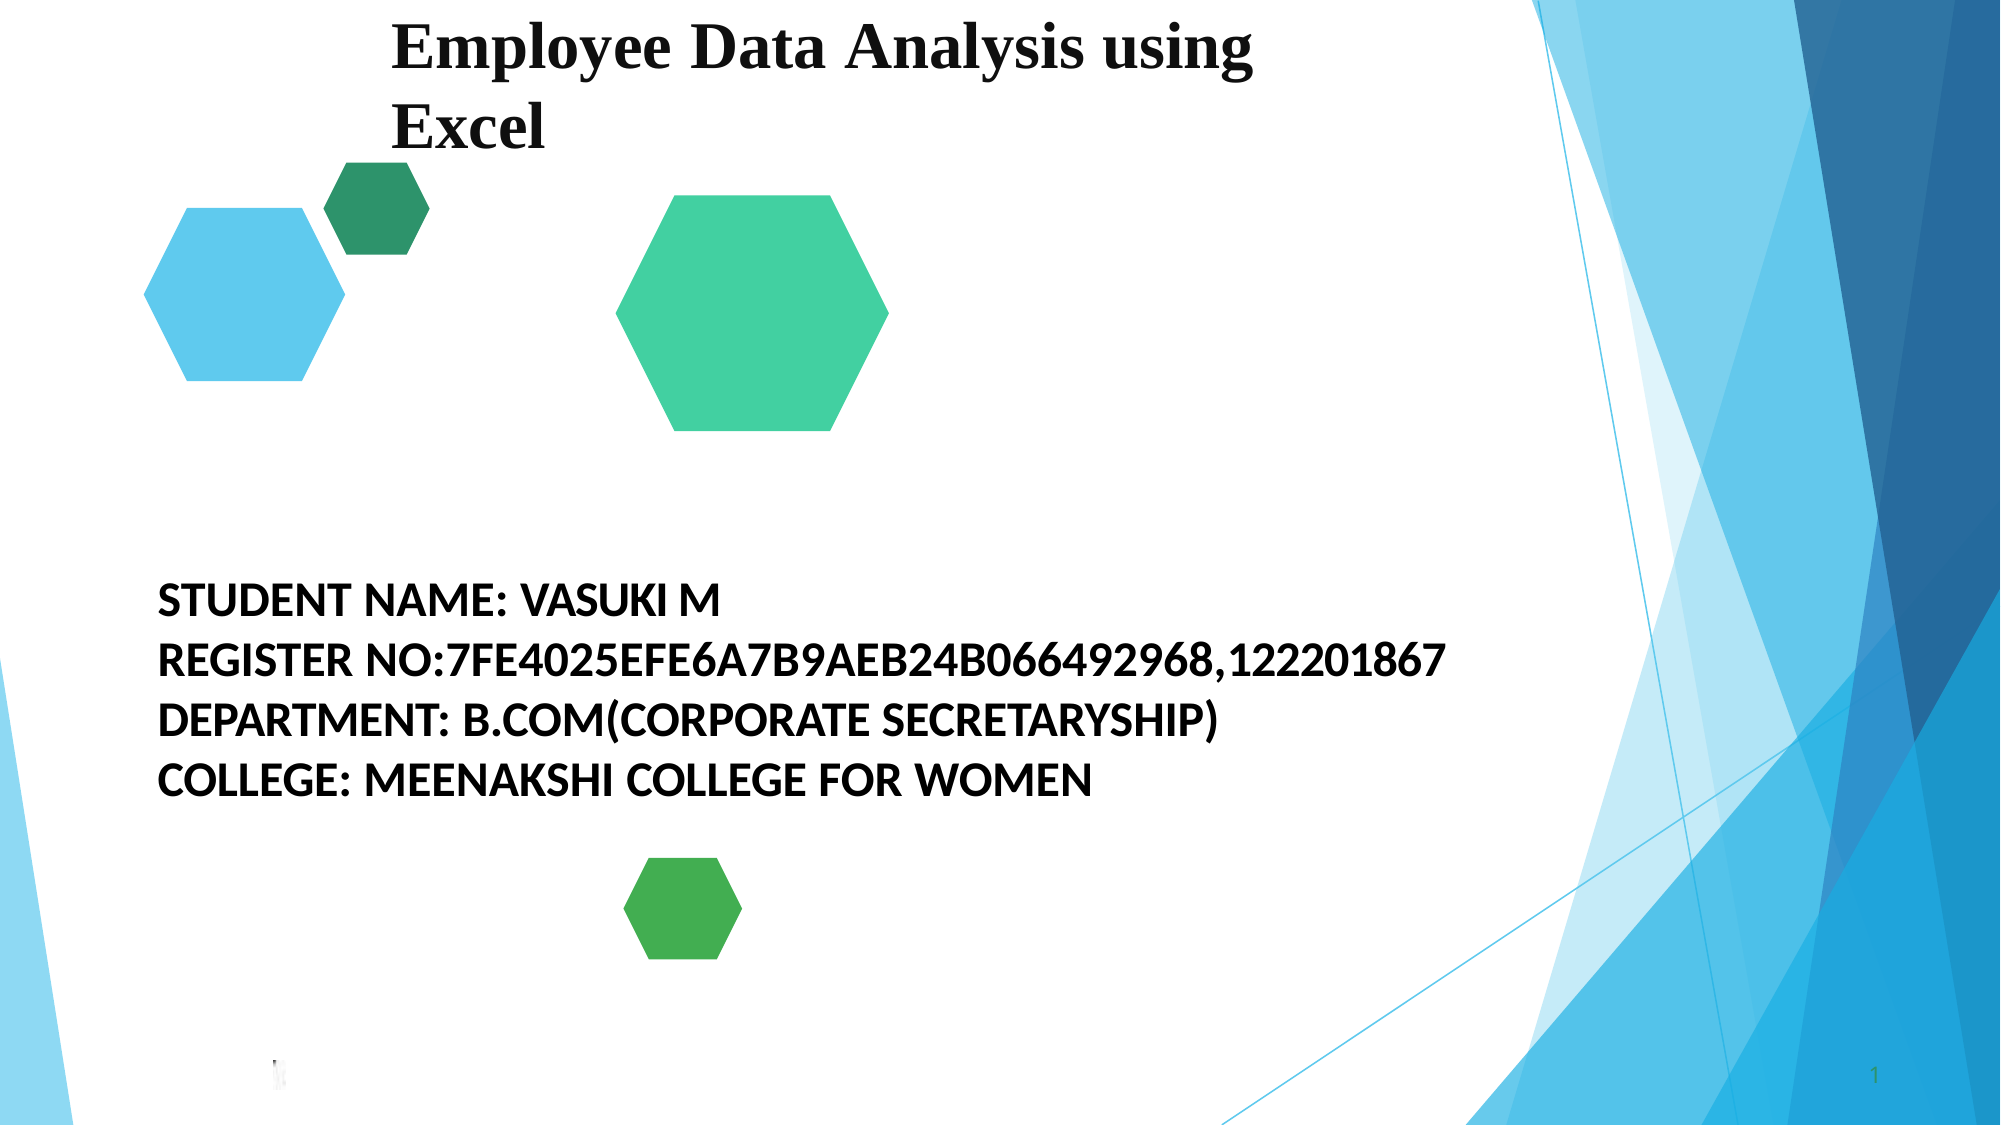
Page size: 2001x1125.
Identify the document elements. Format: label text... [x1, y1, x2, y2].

text_box STUDENT NAME: VASUKI M REGISTER NO:7FE4025EFE6A7B9AEB24B066492968,122201867 DEPARTMENT: B.COM(CORPORATE SECRETARYSHIP) COLLEGE: MEENAKSHI COLLEGE FOR WOMEN [155, 564, 1551, 807]
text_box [143, 162, 430, 382]
text_box [615, 195, 889, 432]
picture [273, 1060, 287, 1091]
title Employee Data Analysis using Excel [389, 0, 1423, 190]
slide_number 1 [1862, 1060, 1890, 1125]
text_box [623, 857, 743, 960]
